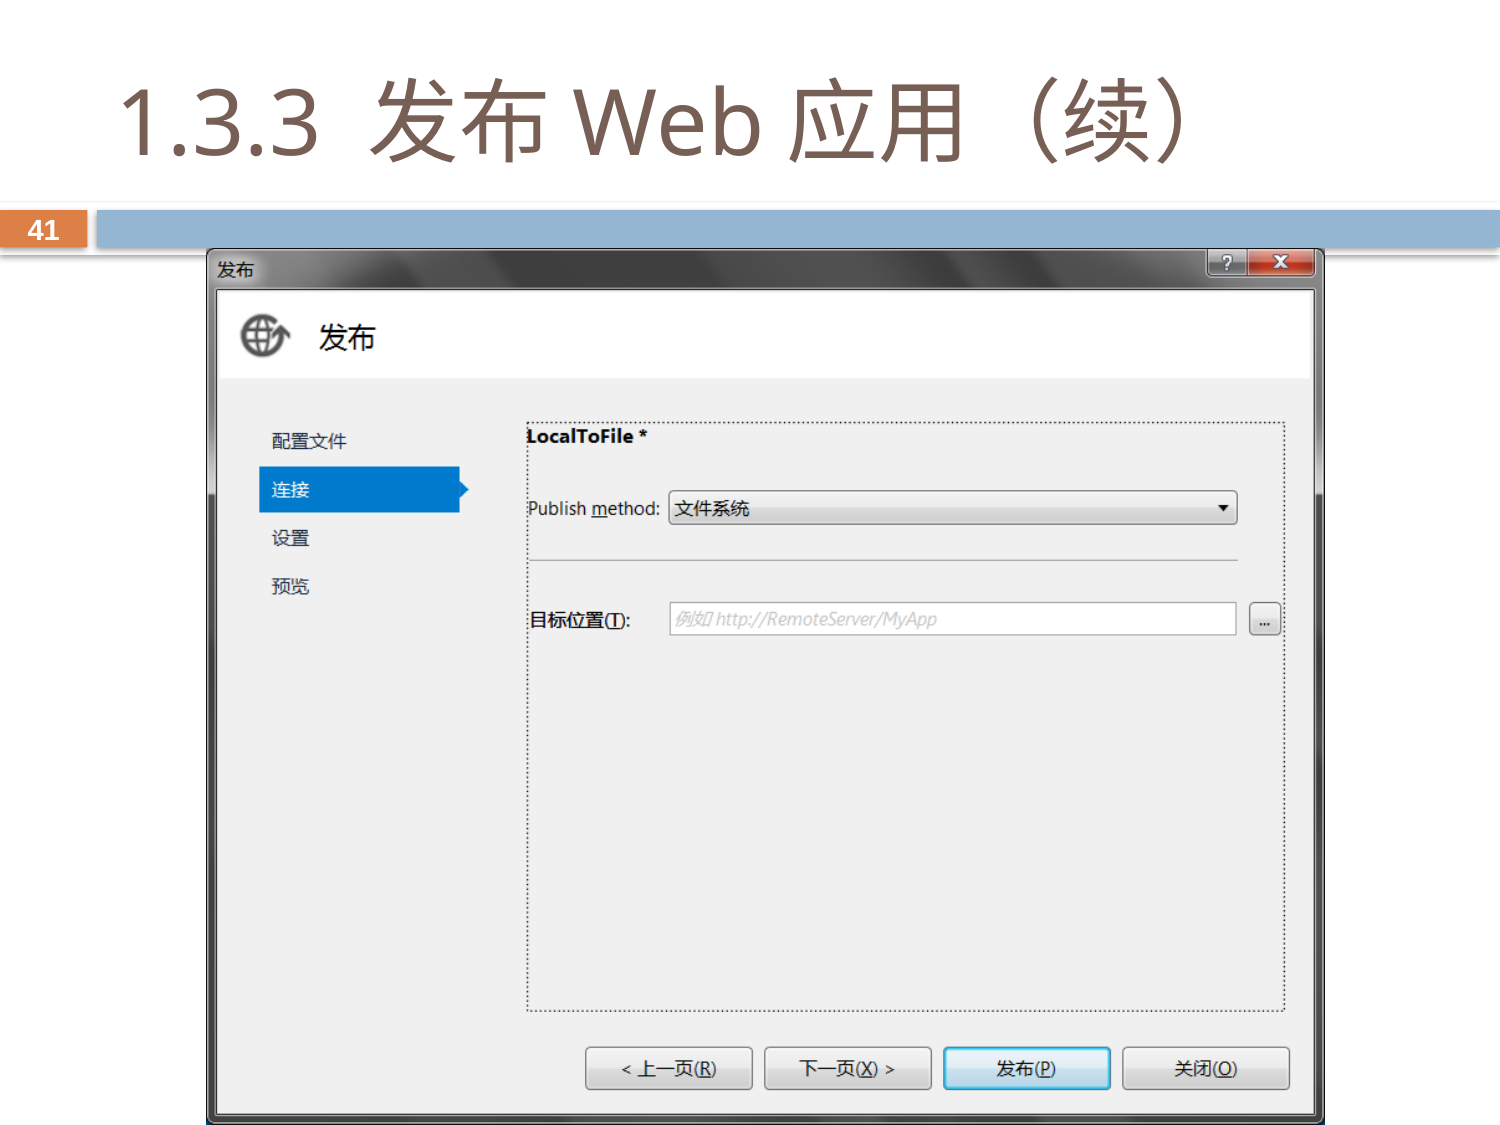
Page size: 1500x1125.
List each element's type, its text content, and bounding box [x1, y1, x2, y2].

title 1.3.3 发布Web应用（续） [100, 37, 1438, 200]
slide_number 41 [0, 208, 88, 249]
picture [206, 248, 1326, 1125]
